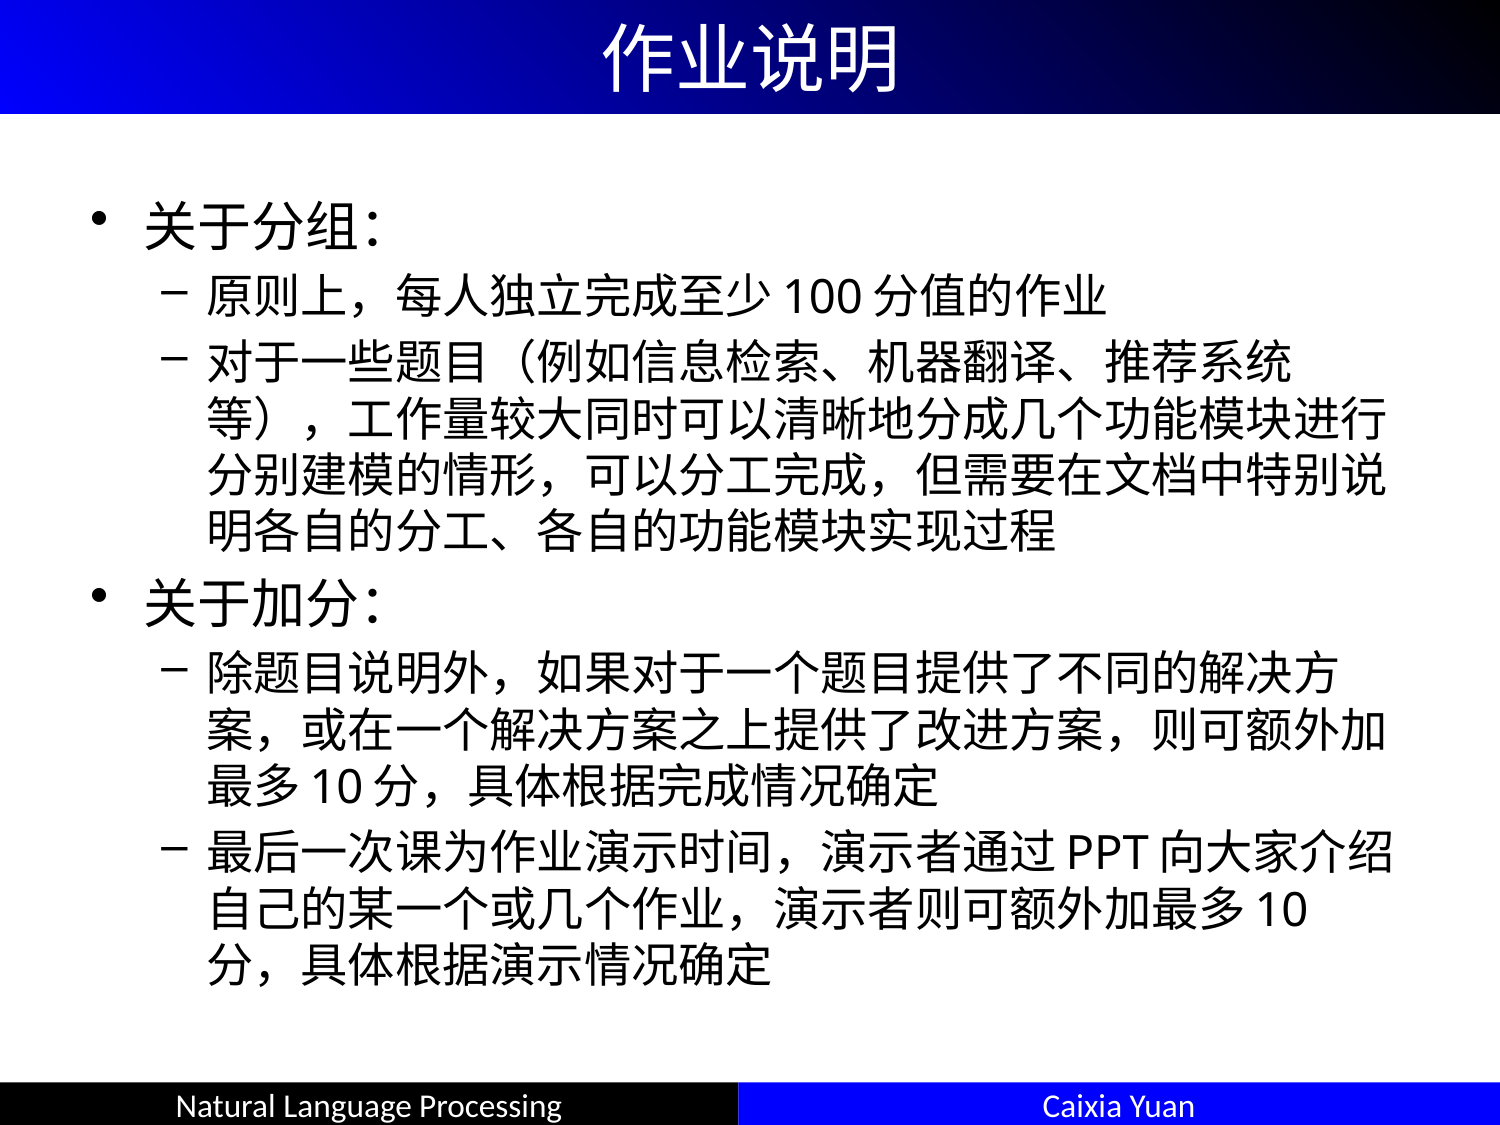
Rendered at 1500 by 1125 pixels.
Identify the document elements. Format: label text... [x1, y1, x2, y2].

list 关于分组： 原则上，每人独立完成至少100分值的作业 对于一些题目（例如信息检索、机器翻译、推荐系统等），工作量较大同时可以清晰地分成几个功能模块进行分别建模的情形，可以分工完成，但需要在文档中特别说明各自的分工、各自的功能模块实现过程 关于加分： 除题目说明外，如果对于一个题目提供了不同的解决方案，或在一个解决方案之上提供了改进方案，则可额外加最多10分，具体根据完成情况确定 最后一次课为作业演示时间，演示者通过PPT向大家介绍自己的某一个或几个作业，演示者则可额外加最多10分，具体根据演示情况确定 [74, 184, 1426, 1006]
title 作业说明 [0, 0, 1500, 115]
